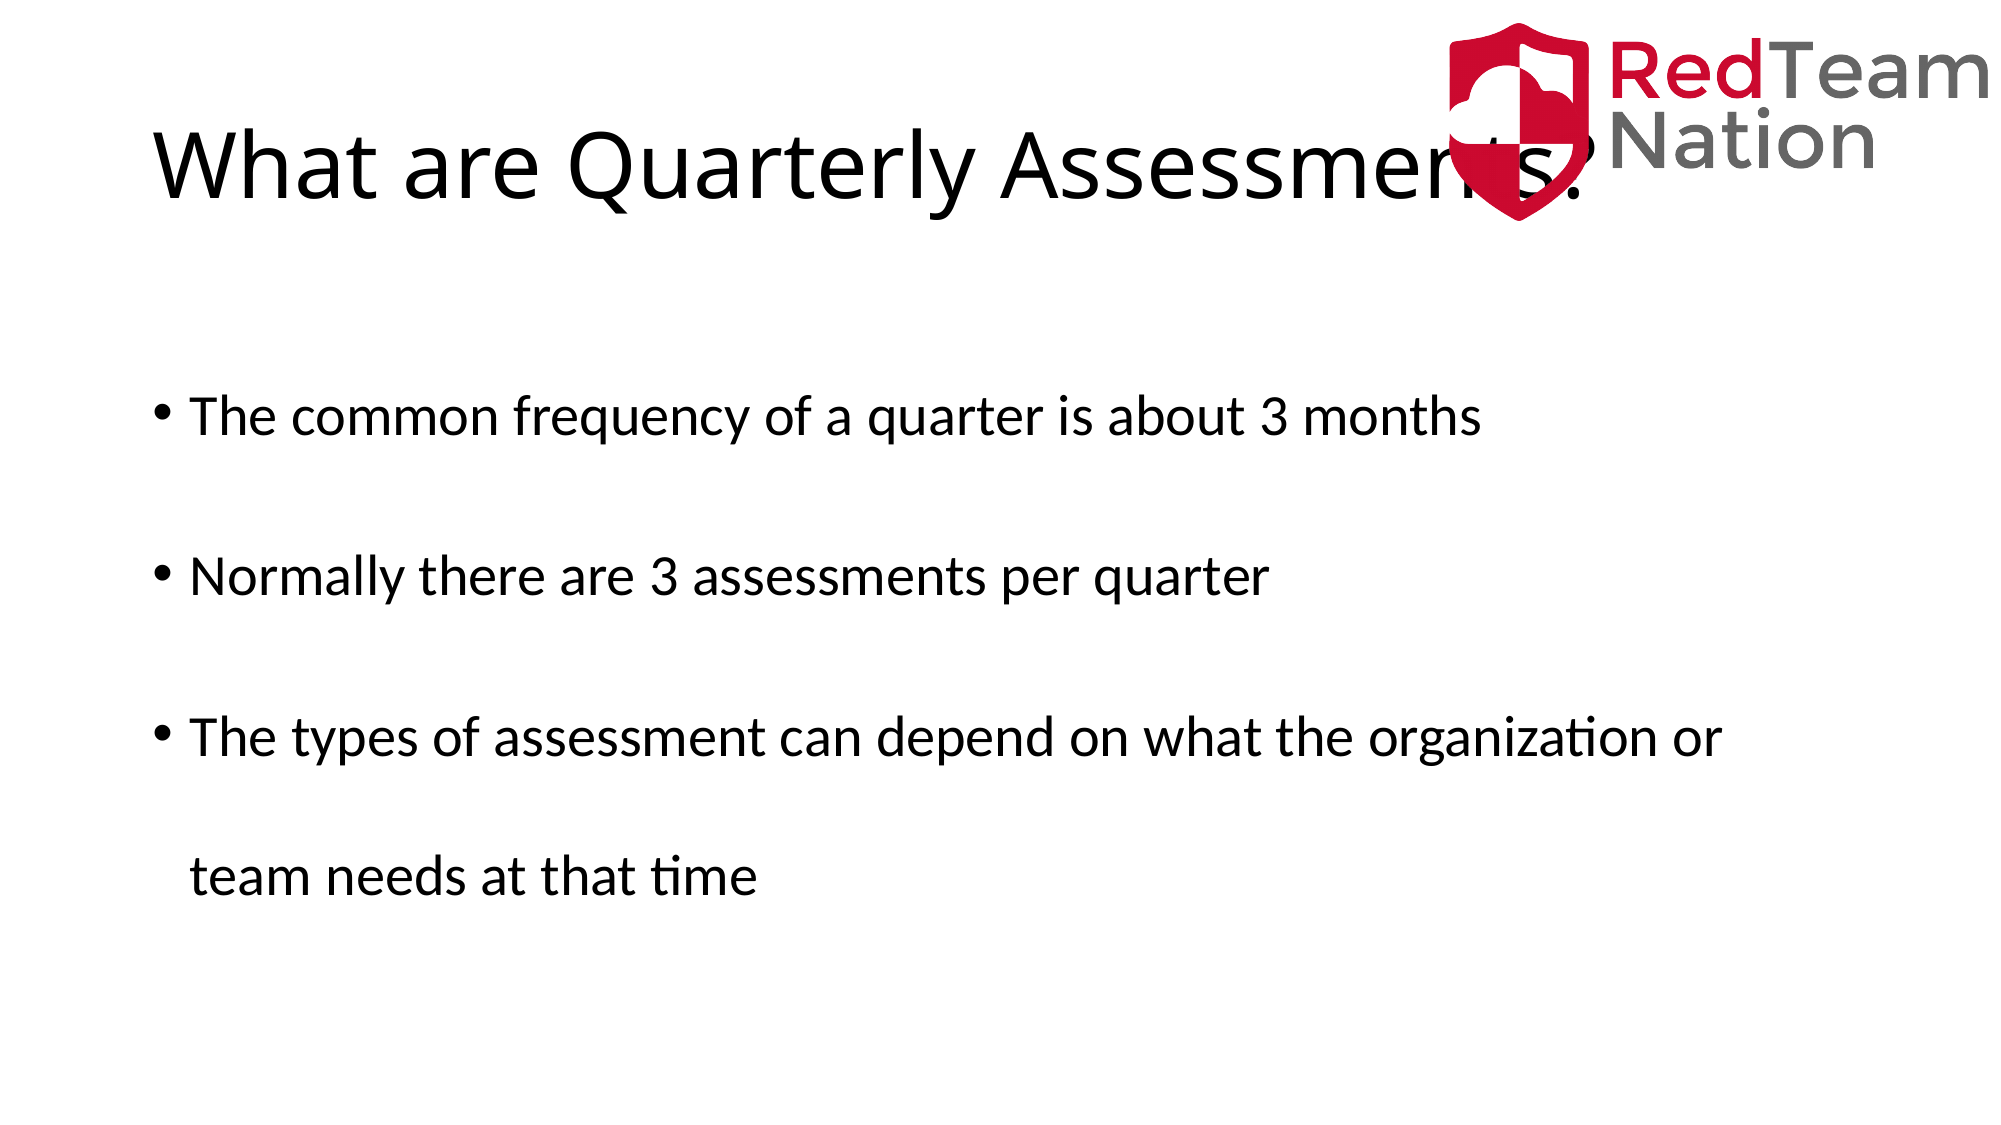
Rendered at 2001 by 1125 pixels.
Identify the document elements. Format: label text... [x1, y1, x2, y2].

title What are Quarterly Assessments? [137, 59, 1863, 278]
picture [1449, 23, 1988, 221]
list The common frequency of a quarter is about 3 months Normally there are 3 assessments per quarter The types of assessment can depend on what the organization or team needs at that time [137, 299, 1863, 1014]
